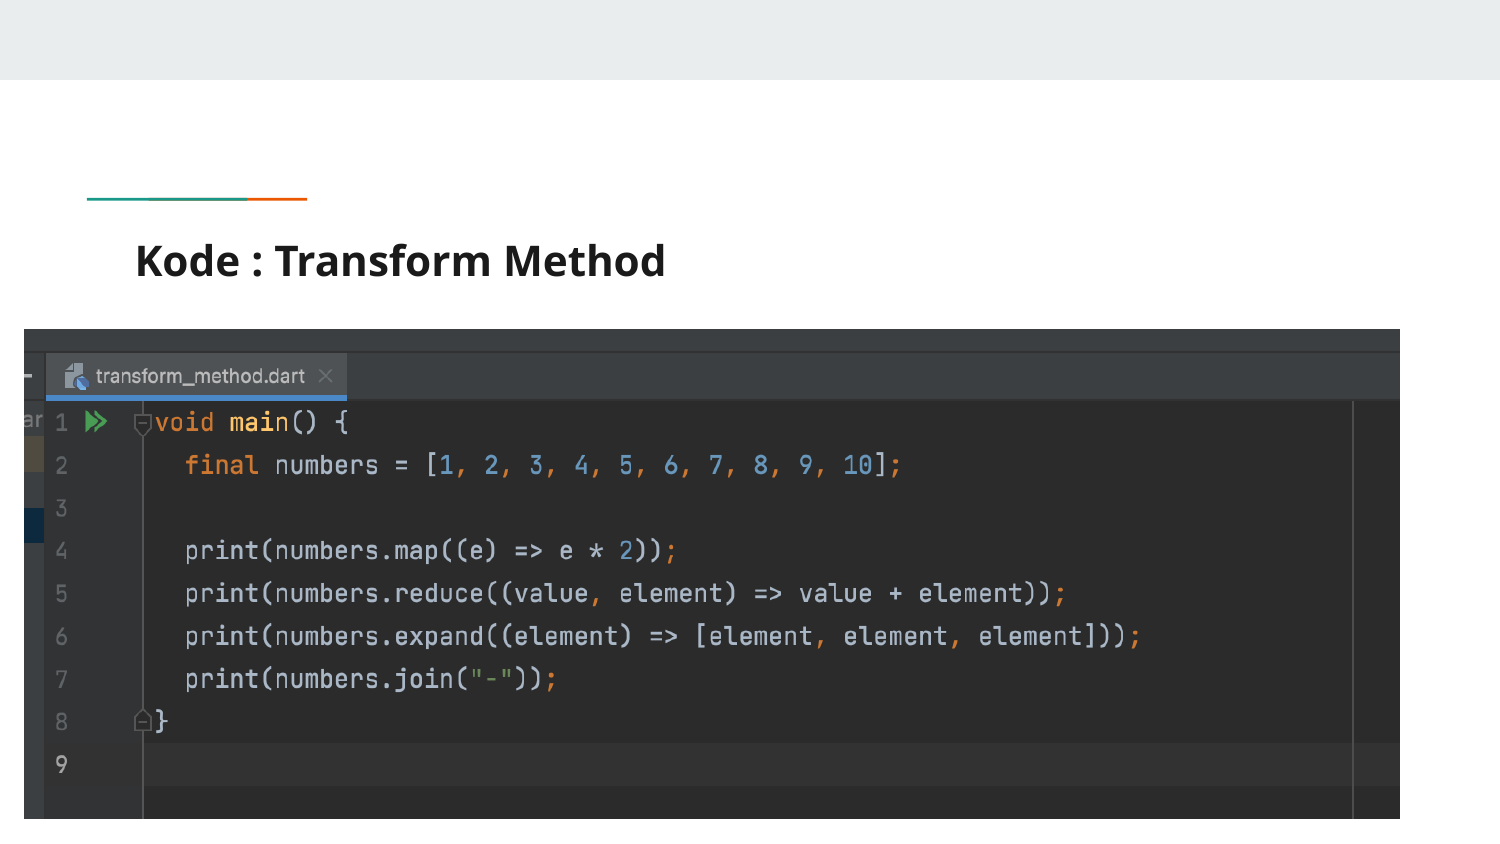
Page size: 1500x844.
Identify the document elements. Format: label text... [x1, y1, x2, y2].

title Kode : Transform Method [119, 216, 1381, 305]
picture [24, 328, 1400, 819]
